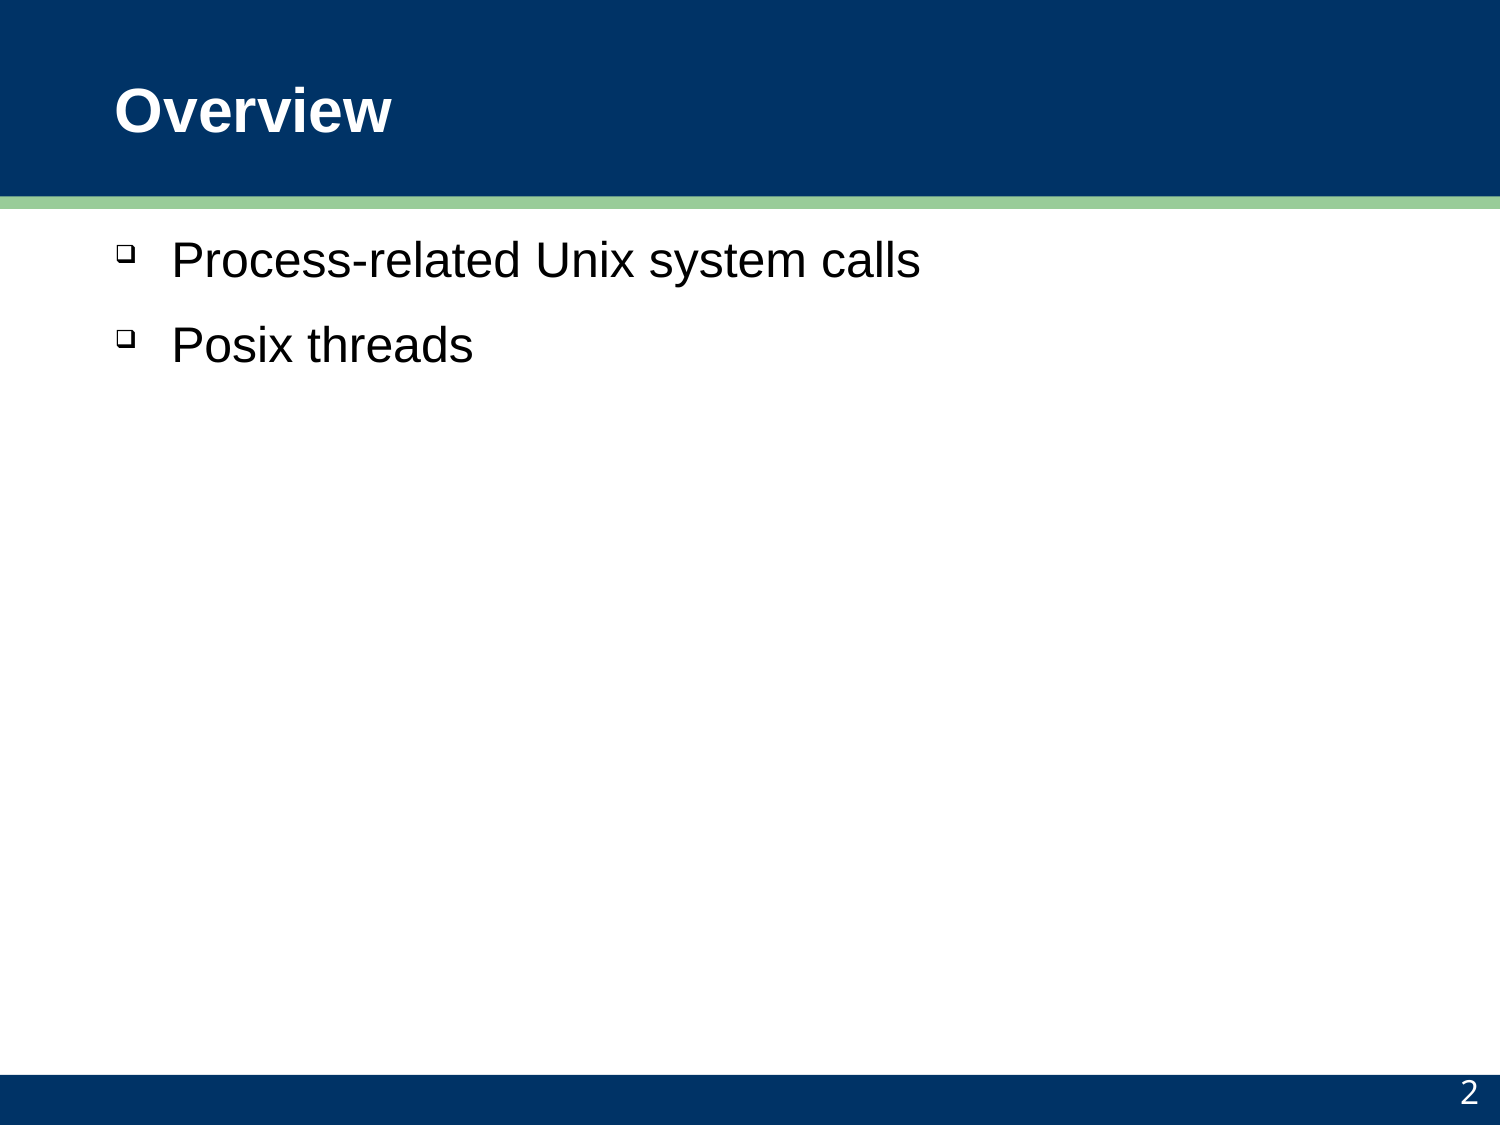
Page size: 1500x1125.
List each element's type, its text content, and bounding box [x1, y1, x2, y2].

list Process-related Unix system calls Posix threads [99, 220, 1400, 1071]
title Overview [99, 7, 1400, 208]
slide_number 2 [1181, 1076, 1495, 1124]
